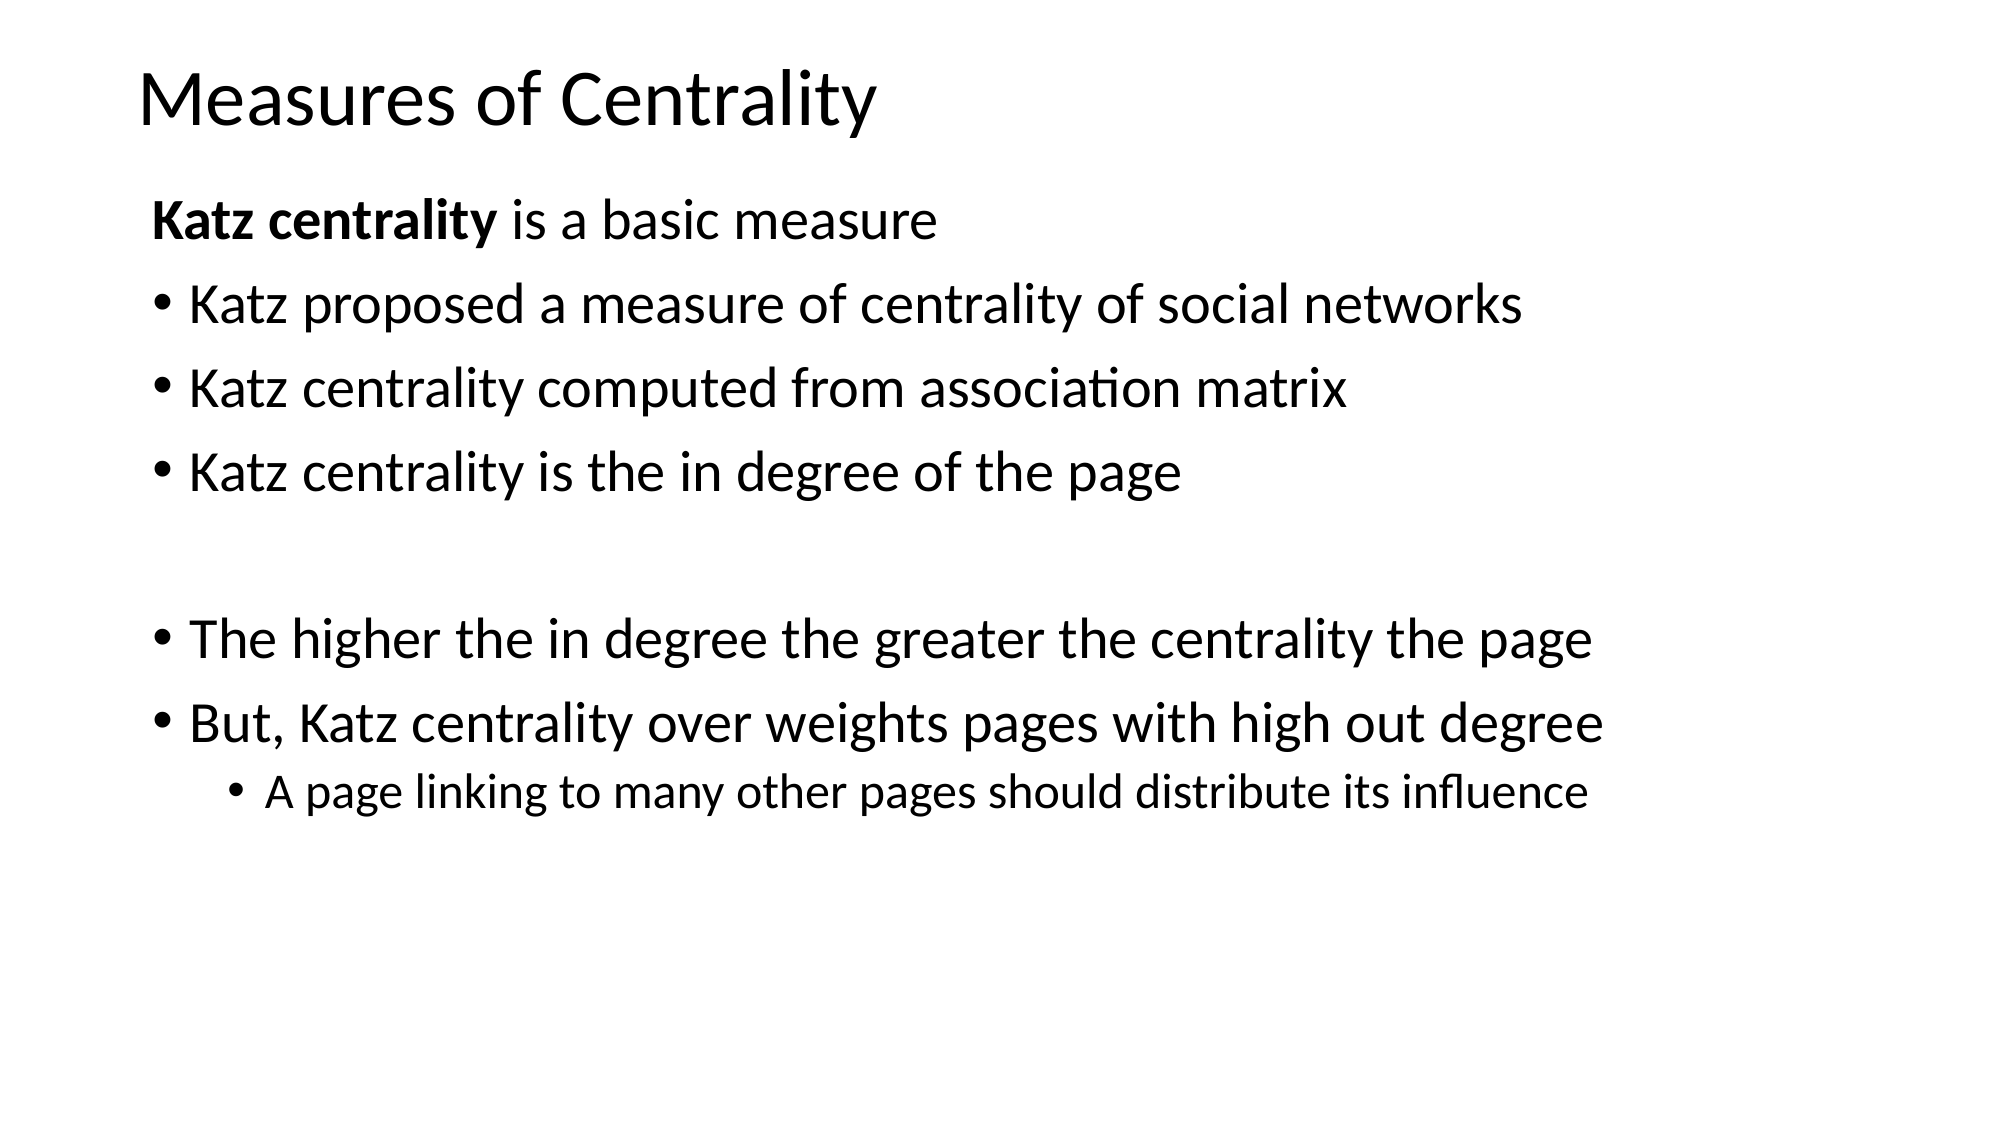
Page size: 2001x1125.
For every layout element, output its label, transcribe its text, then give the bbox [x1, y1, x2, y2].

title Measures of Centrality [122, 47, 1848, 151]
